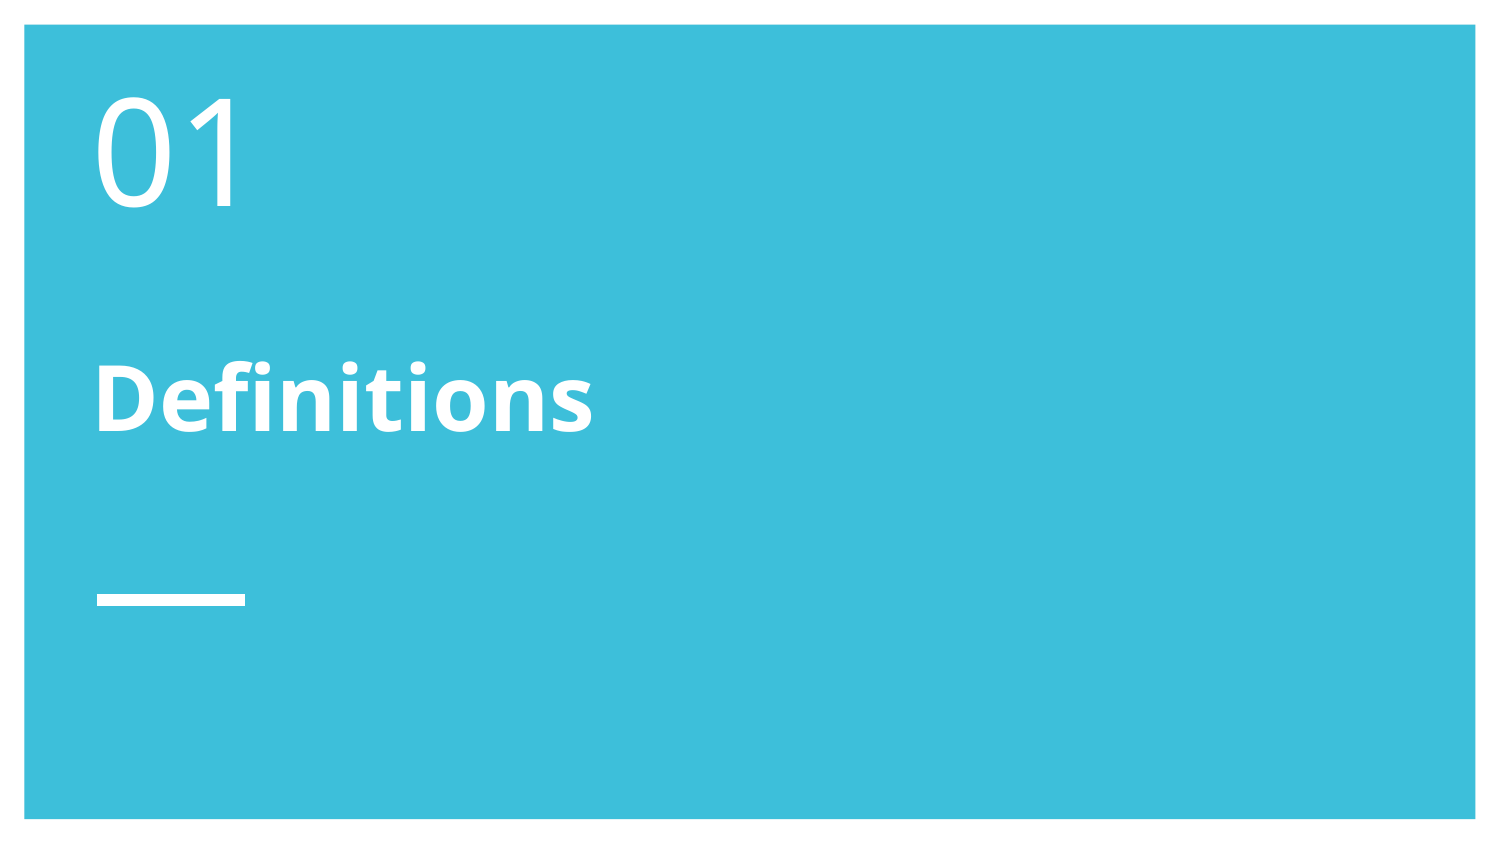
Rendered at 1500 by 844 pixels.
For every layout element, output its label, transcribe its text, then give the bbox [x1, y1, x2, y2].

text_box 01 [76, 41, 1016, 228]
text_box Definitions [76, 324, 1392, 492]
text_box [24, 24, 1476, 820]
